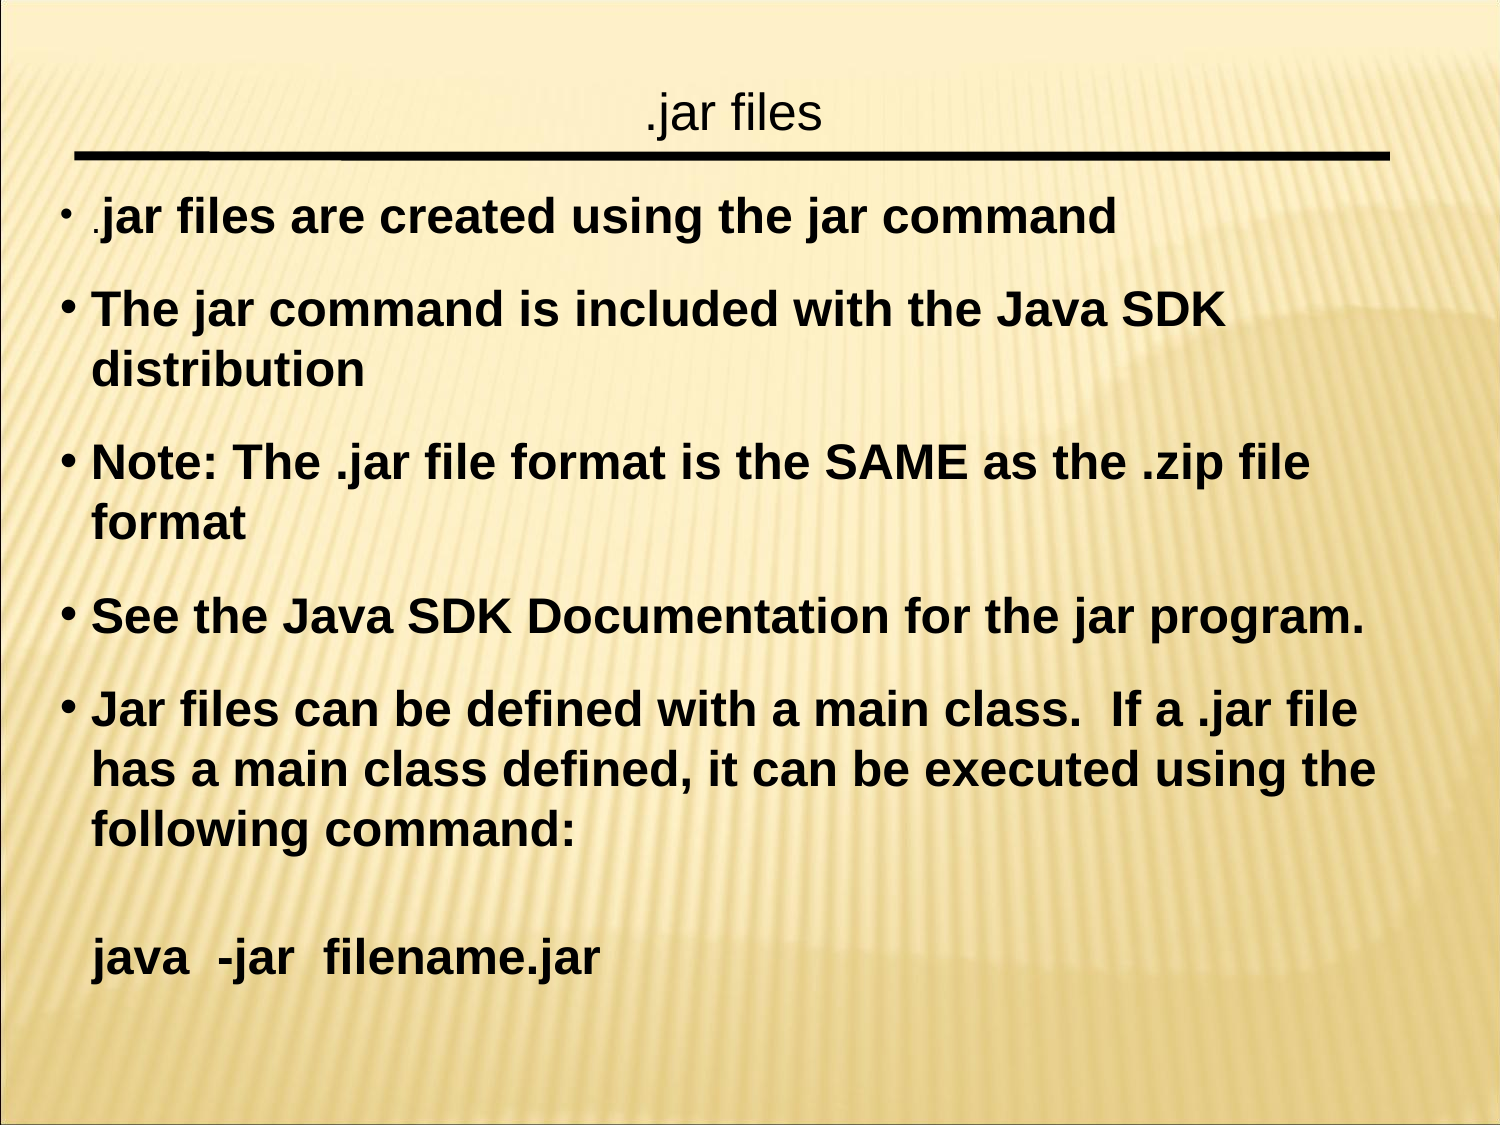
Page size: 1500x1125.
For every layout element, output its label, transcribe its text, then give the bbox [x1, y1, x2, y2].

text_box .jar files are created using the jar command The jar command is included with the Java SDK distribution Note: The .jar file format is the SAME as the .zip file format See the Java SDK Documentation for the jar program. Jar files can be defined with a main class. If a .jar file has a main class defined, it can be executed using the following command: java -jar filename.jar [59, 183, 1413, 985]
text_box .jar files [643, 78, 857, 142]
picture [0, 0, 1500, 1125]
